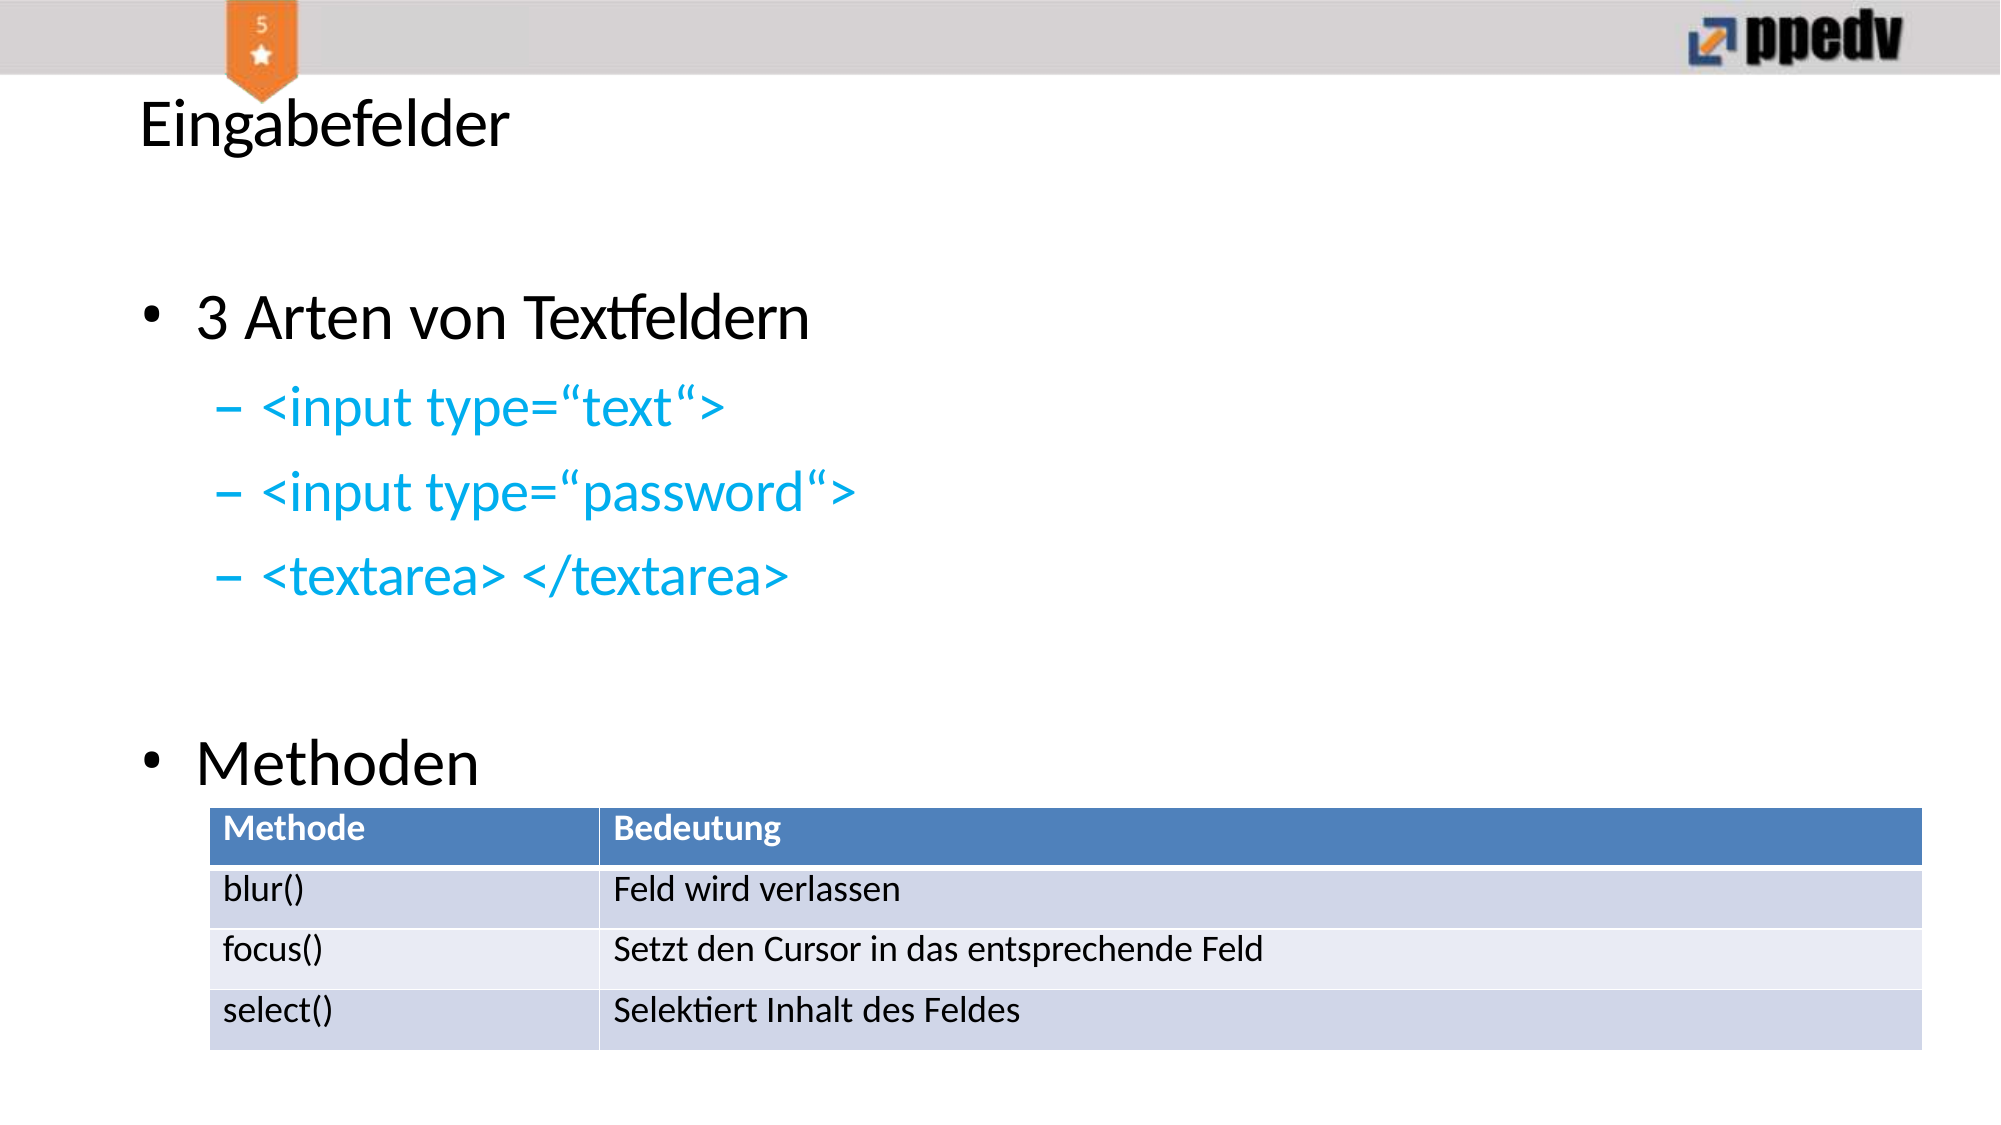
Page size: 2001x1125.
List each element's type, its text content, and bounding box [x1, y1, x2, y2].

table_cell Selektiert Inhalt des Feldes [600, 990, 1922, 1050]
table_cell Setzt den Cursor in das entsprechende Feld [600, 930, 1922, 989]
table_cell focus() [210, 930, 599, 989]
table_header Bedeutung [600, 808, 1922, 865]
title Eingabefelder [137, 76, 519, 253]
text_box 3 Arten von Textfeldern <input type=“text“> <input type=“password“> <textarea> </textarea> Methoden [137, 253, 865, 799]
table_cell Feld wird verlassen [600, 871, 1922, 928]
picture [0, 0, 2000, 104]
table_cell blur() [210, 871, 599, 928]
table_header Methode [210, 808, 599, 865]
table_cell select() [210, 990, 599, 1050]
